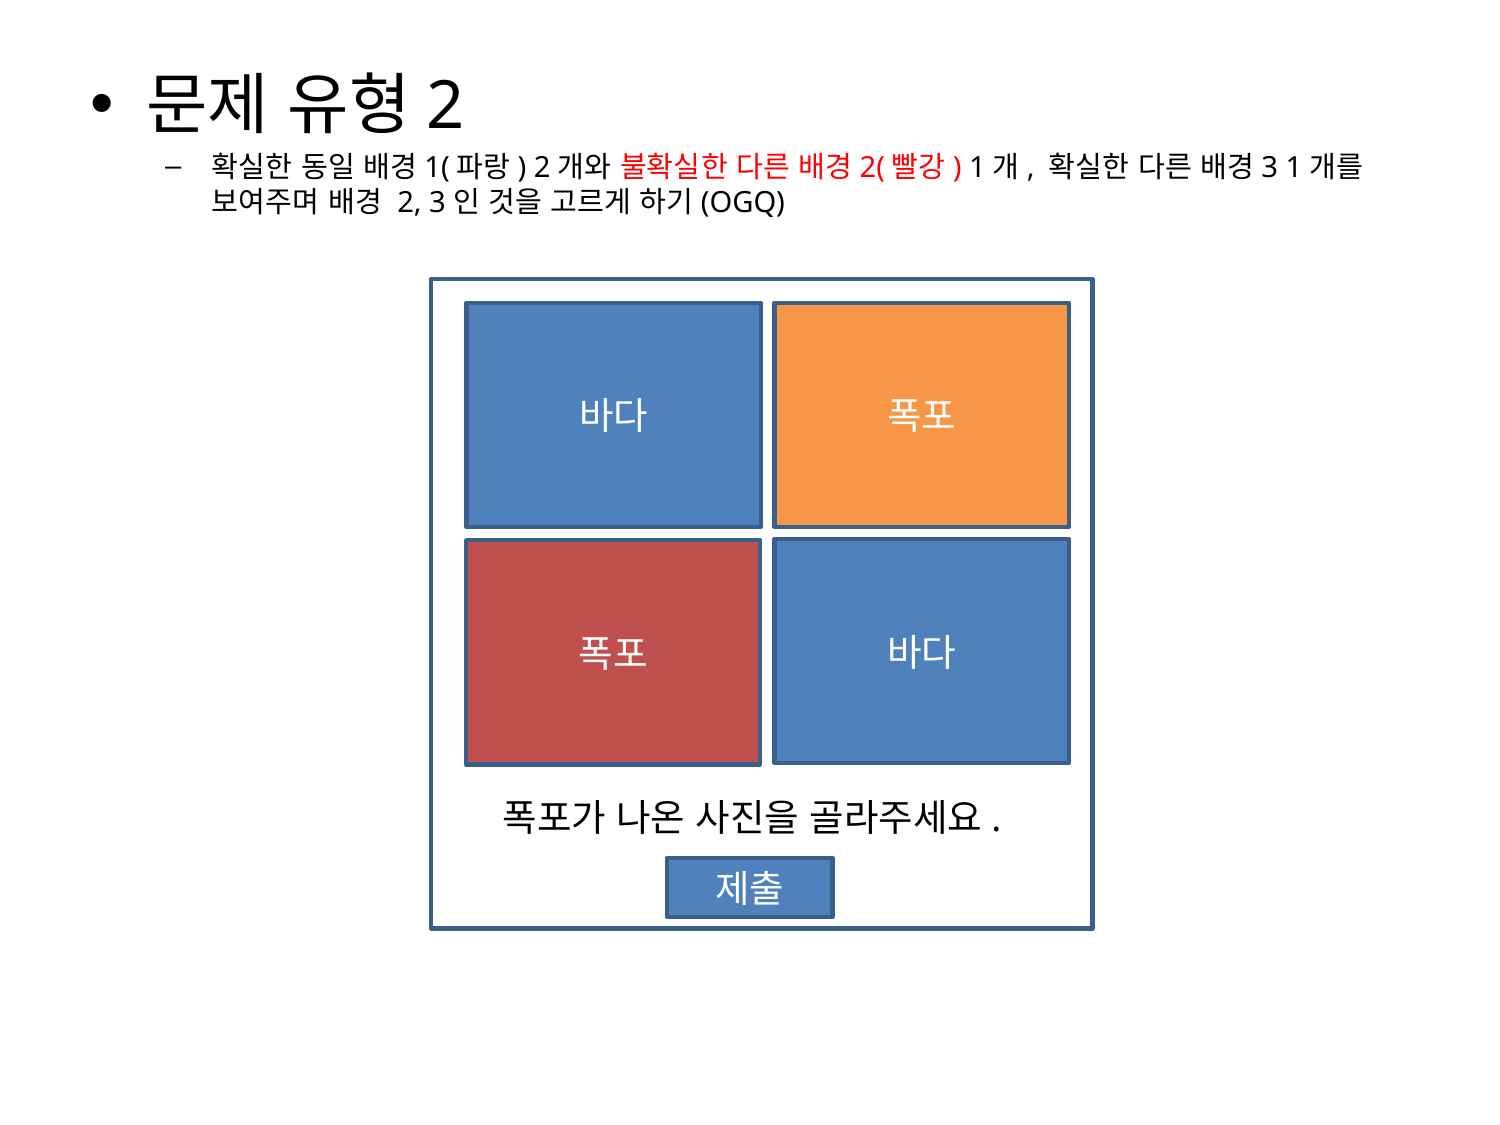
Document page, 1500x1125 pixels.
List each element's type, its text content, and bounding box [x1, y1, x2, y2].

text_box 바다 [464, 301, 763, 529]
text_box [429, 277, 1095, 931]
text_box 폭포 [772, 301, 1071, 529]
text_box 폭포가 나온 사진을 골라주세요. [487, 786, 1017, 847]
text_box 바다 [772, 537, 1071, 765]
list 문제 유형2 확실한 동일 배경1(파랑) 2개와 불확실한 다른 배경2(빨강) 1개, 확실한 다른 배경3 1개를 보여주며 배경 2, 3인 것을 고르게 하기(OGQ) [75, 54, 1425, 244]
text_box 폭포 [464, 538, 762, 767]
text_box 제출 [665, 856, 835, 919]
